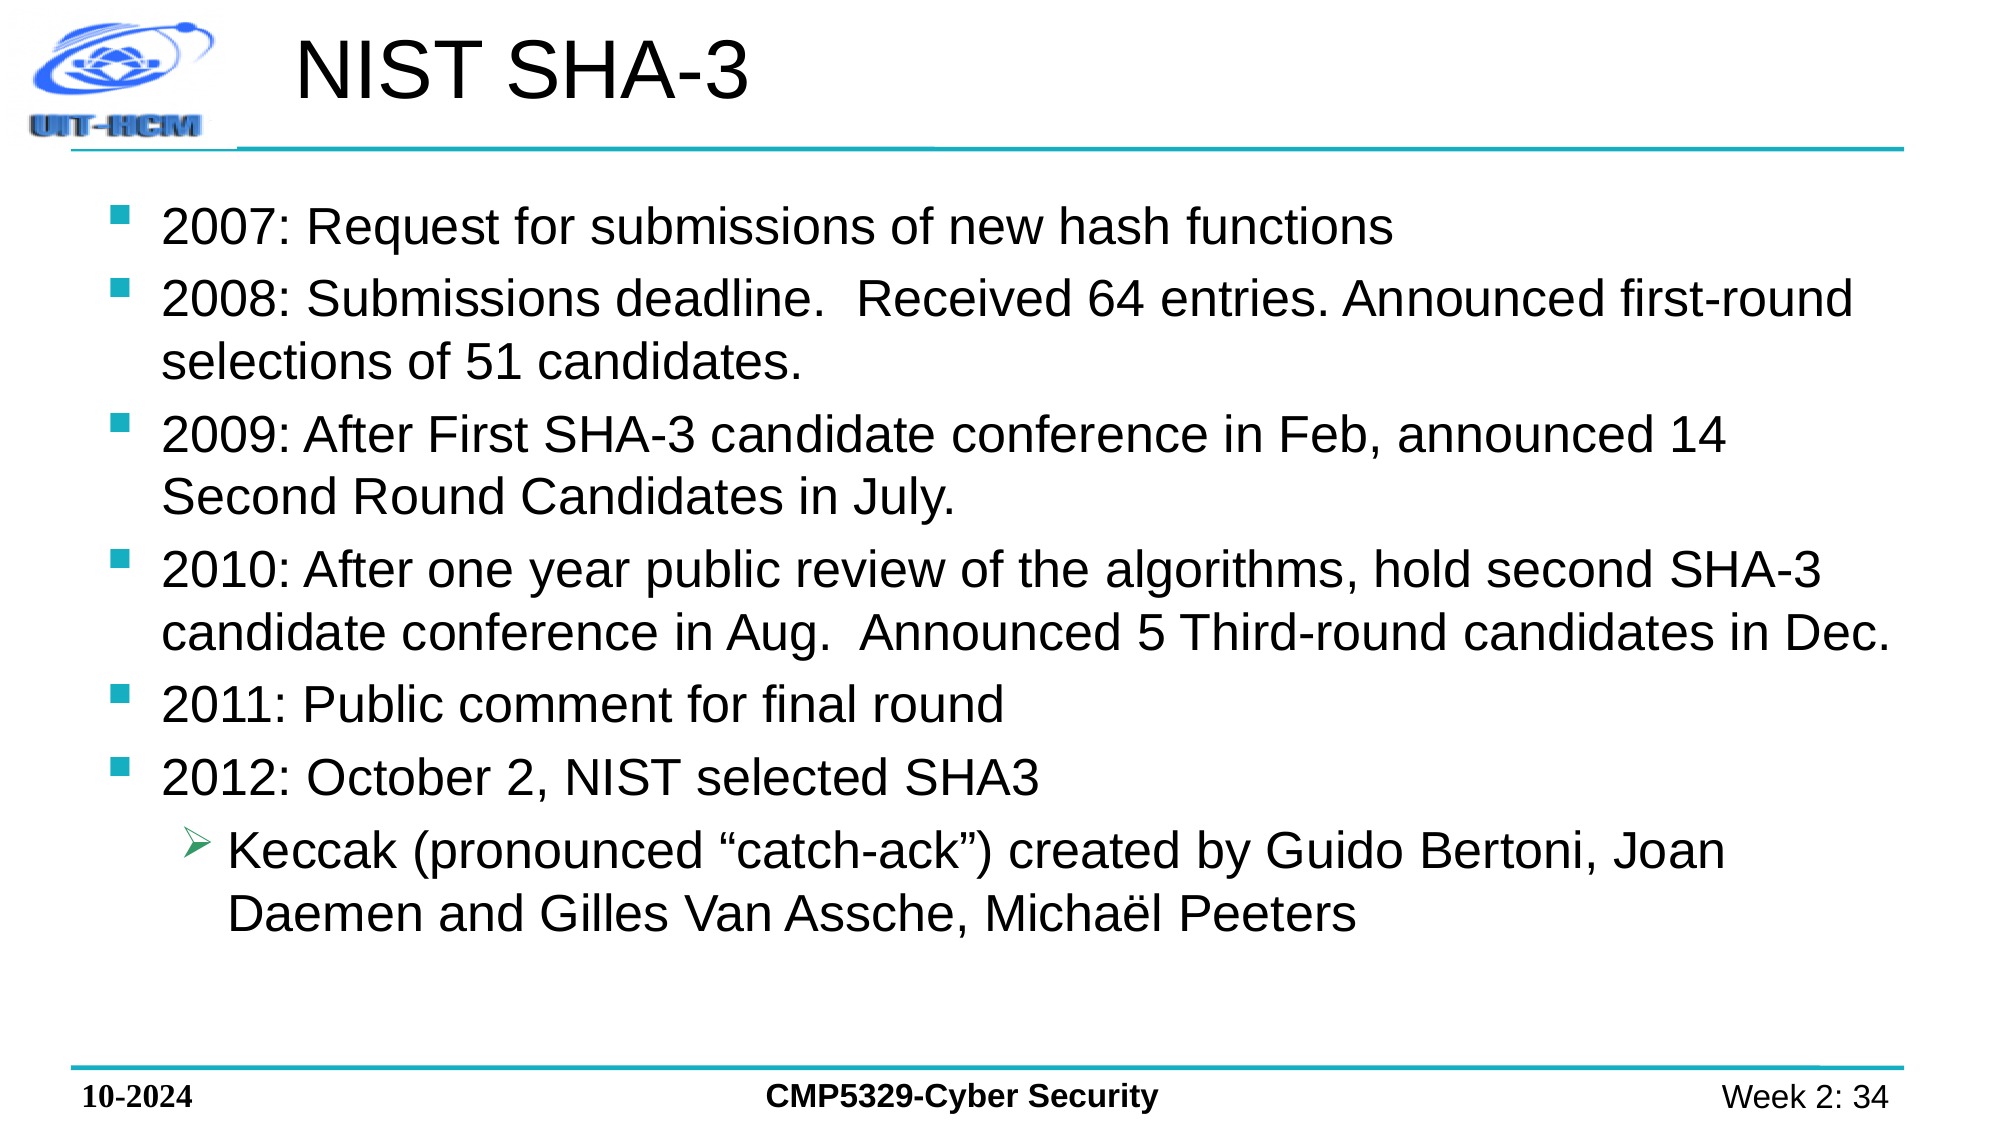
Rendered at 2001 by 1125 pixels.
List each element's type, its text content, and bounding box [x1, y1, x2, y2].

picture [7, 8, 237, 149]
list 2007: Request for submissions of new hash functions 2008: Submissions deadline. Received 64 entries. Announced first-round selections of 51 candidates. 2009: After First SHA-3 candidate conference in Feb, announced 14 Second Round Candidates in July. 2010: After one year public review of the algorithms, hold second SHA-3 candidate conference in Aug. Announced 5 Third-round candidates in Dec. 2011: Public comment for final round 2012: October 2, NIST selected SHA3 Keccak (pronounced “catch-ack”) created by Guido Bertoni, Joan Daemen and Gilles Van Assche, Michaël Peeters [90, 184, 1934, 1000]
title NIST SHA-3 [279, 0, 1485, 130]
